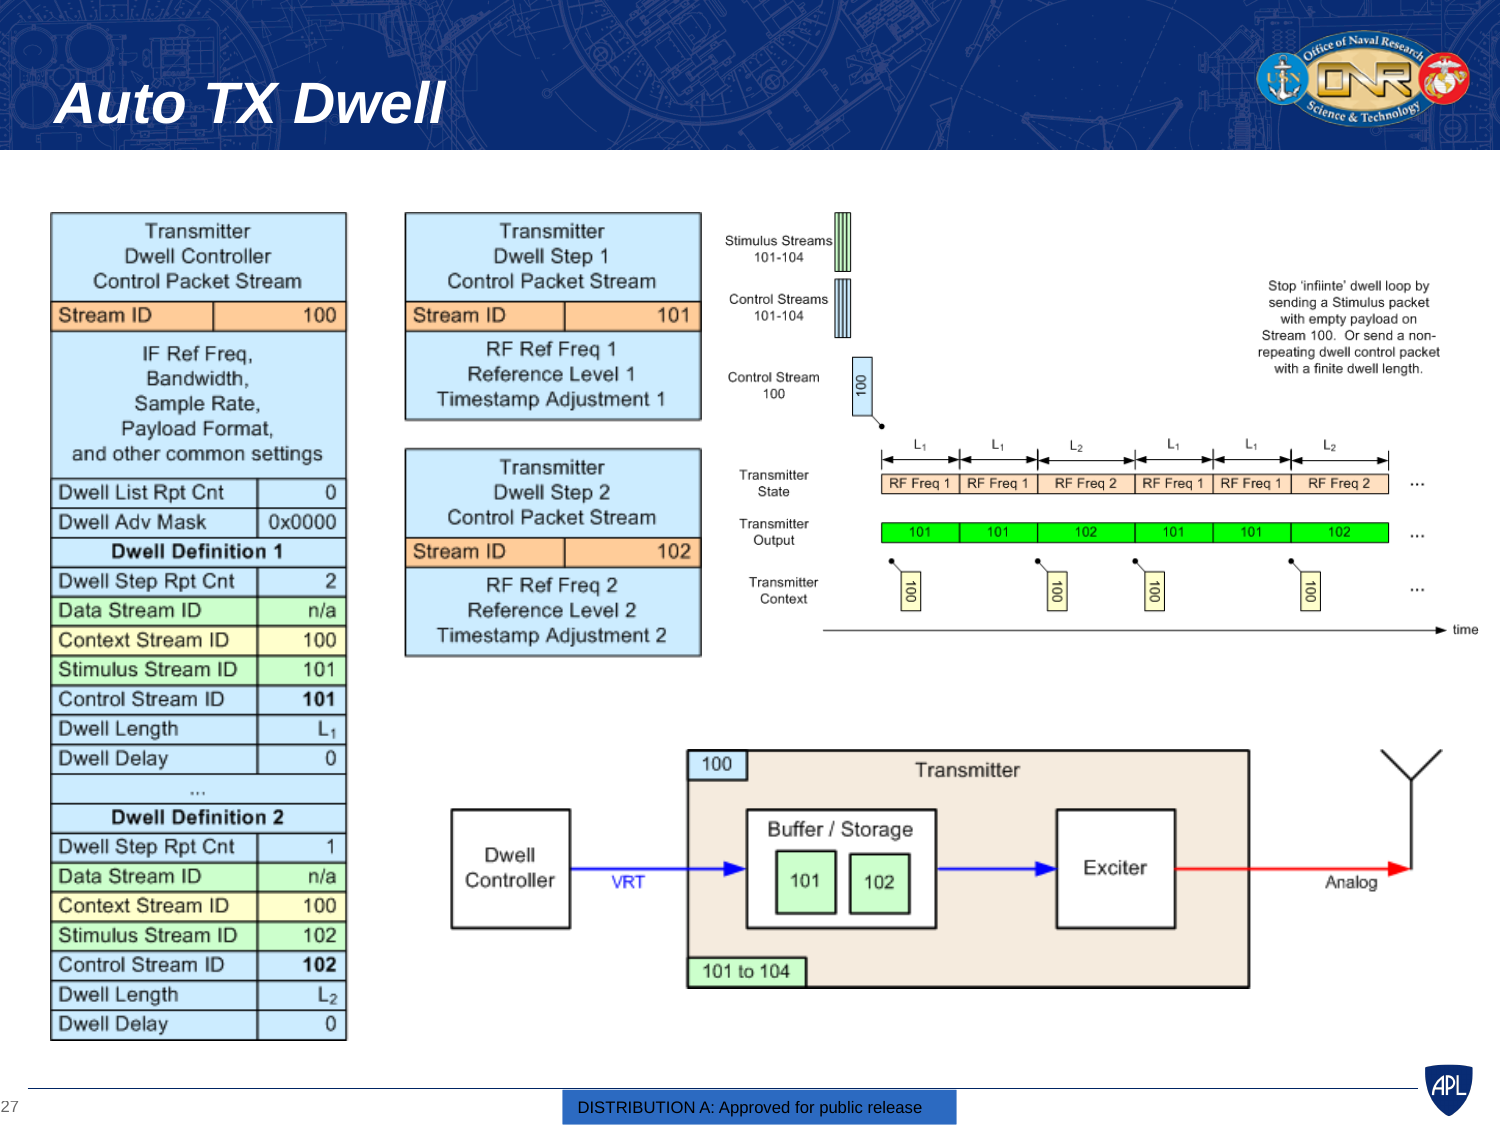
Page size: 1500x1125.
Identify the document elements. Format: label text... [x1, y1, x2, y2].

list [449, 749, 1443, 990]
picture [724, 212, 1479, 638]
picture [0, 0, 1500, 150]
picture [49, 212, 702, 1041]
picture [1419, 1059, 1479, 1121]
title Auto TX Dwell [39, 11, 1478, 144]
